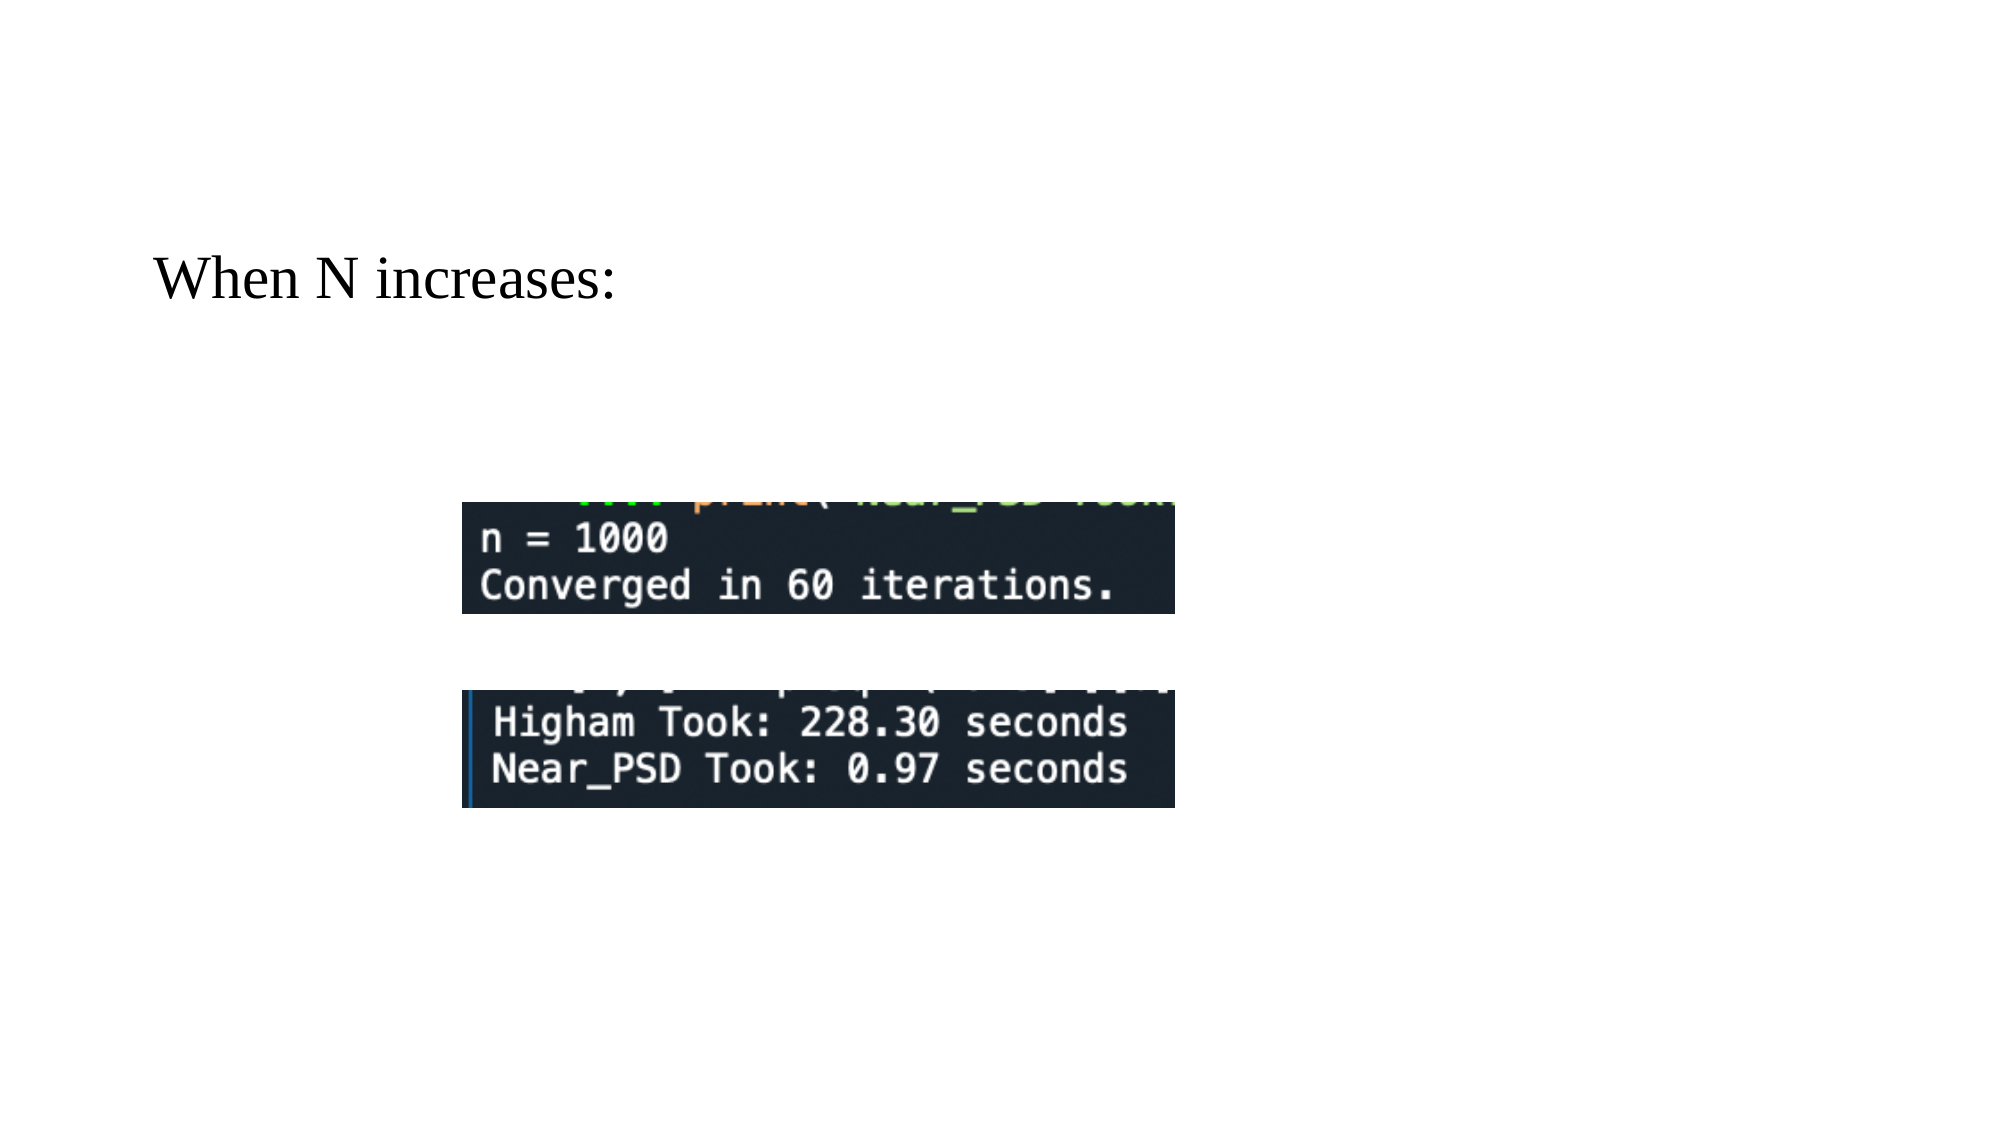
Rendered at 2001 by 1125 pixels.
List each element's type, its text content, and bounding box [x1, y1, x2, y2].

picture [462, 690, 1175, 808]
title When N increases: [138, 237, 1864, 411]
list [462, 502, 1175, 614]
